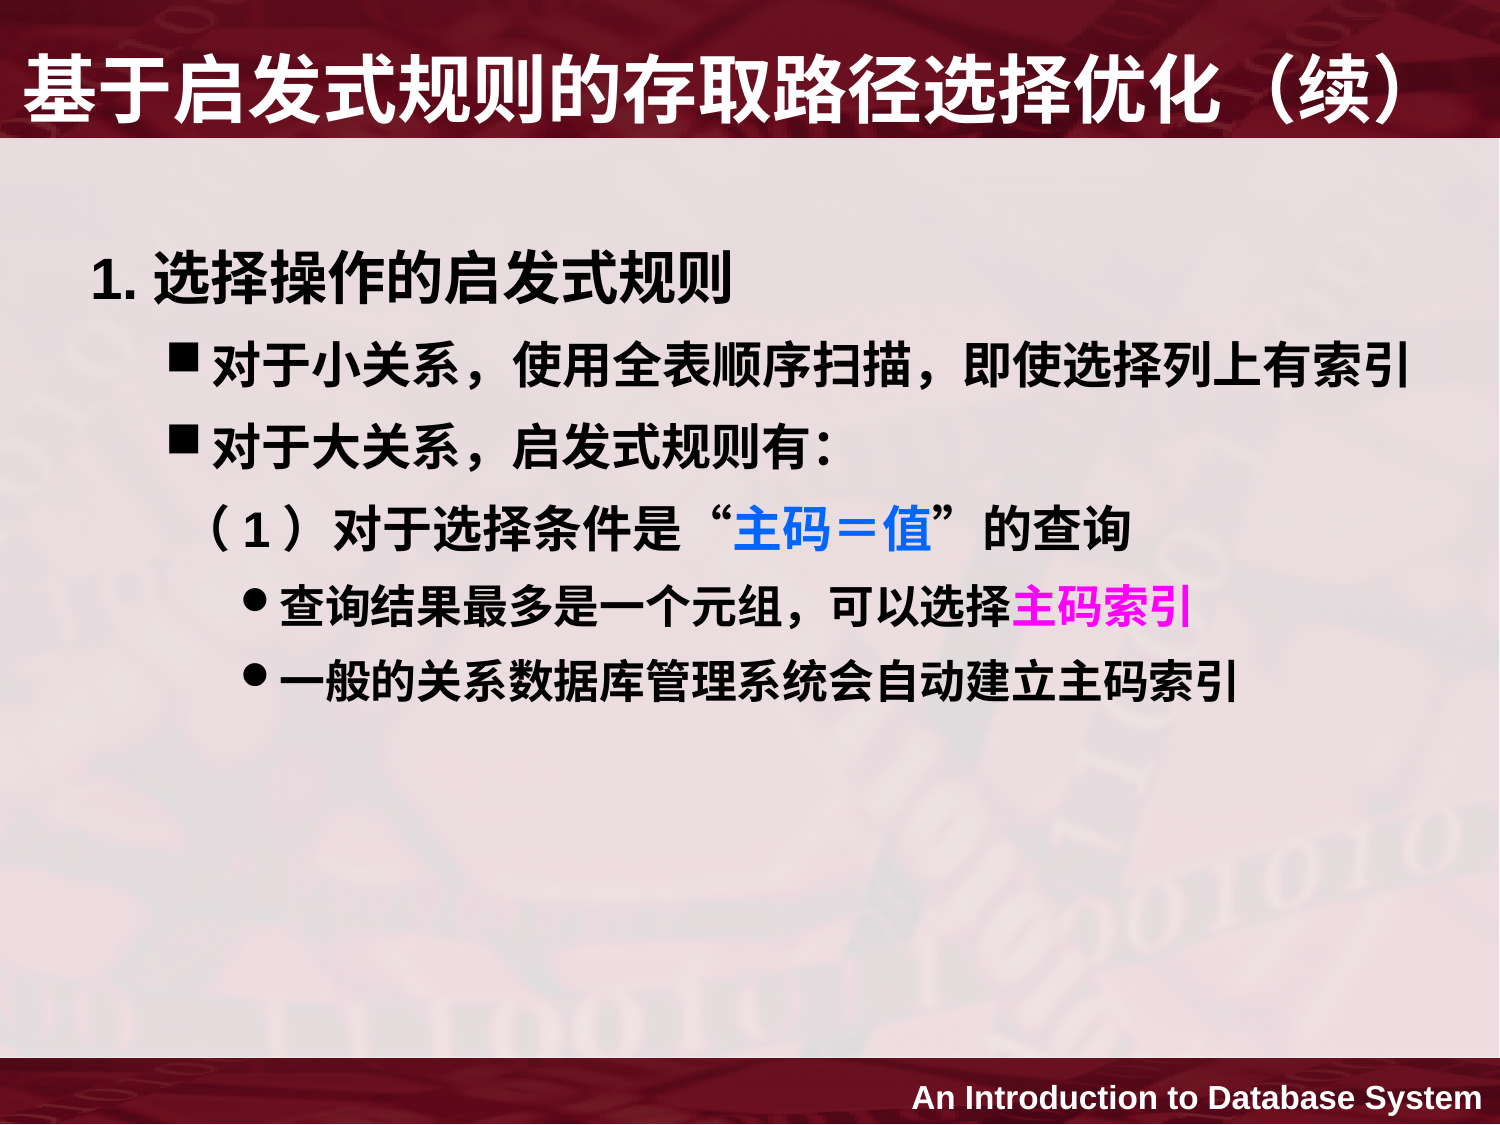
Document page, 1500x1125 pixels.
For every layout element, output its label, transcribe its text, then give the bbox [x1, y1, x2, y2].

list 1.选择操作的启发式规则 对于小关系，使用全表顺序扫描，即使选择列上有索引 对于大关系，启发式规则有： （1）对于选择条件是“主码＝值”的查询 查询结果最多是一个元组，可以选择主码索引 一般的关系数据库管理系统会自动建立主码索引 [74, 219, 1471, 1017]
picture [0, 0, 1500, 1124]
title 基于启发式规则的存取路径选择优化（续） [0, 0, 1471, 181]
